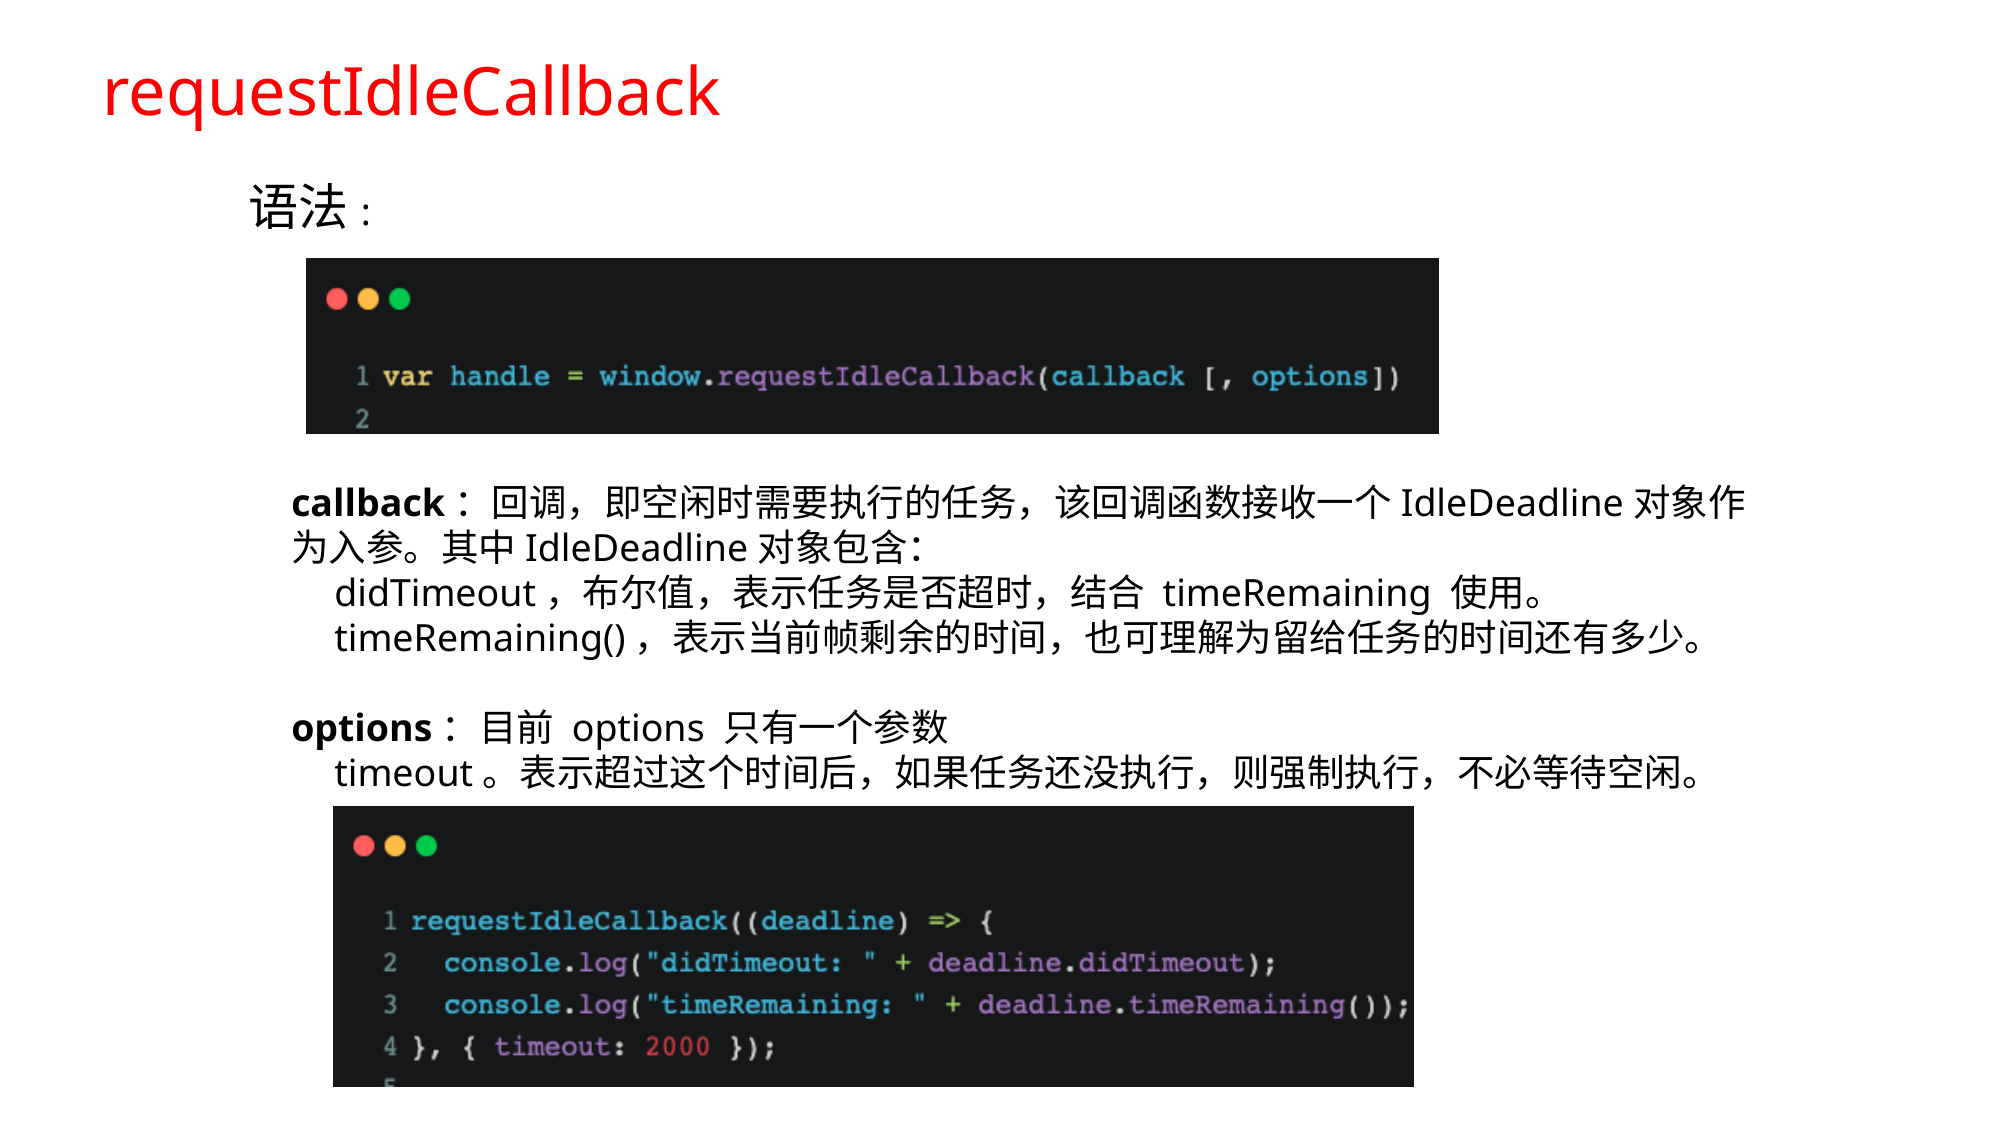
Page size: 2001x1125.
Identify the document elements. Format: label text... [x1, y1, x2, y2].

title requestIdleCallback [87, 3, 1813, 184]
picture [306, 258, 1439, 434]
text_box callback：回调，即空闲时需要执行的任务，该回调函数接收一个IdleDeadline对象作为入参。其中IdleDeadline对象包含： didTimeout，布尔值，表示任务是否超时，结合 timeRemaining 使用。 timeRemaining()，表示当前帧剩余的时间，也可理解为留给任务的时间还有多少。 options：目前 options 只有一个参数 timeout。表示超过这个时间后，如果任务还没执行，则强制执行，不必等待空闲。 [276, 471, 1763, 802]
text_box 语法: [234, 168, 396, 243]
picture [333, 806, 1414, 1087]
